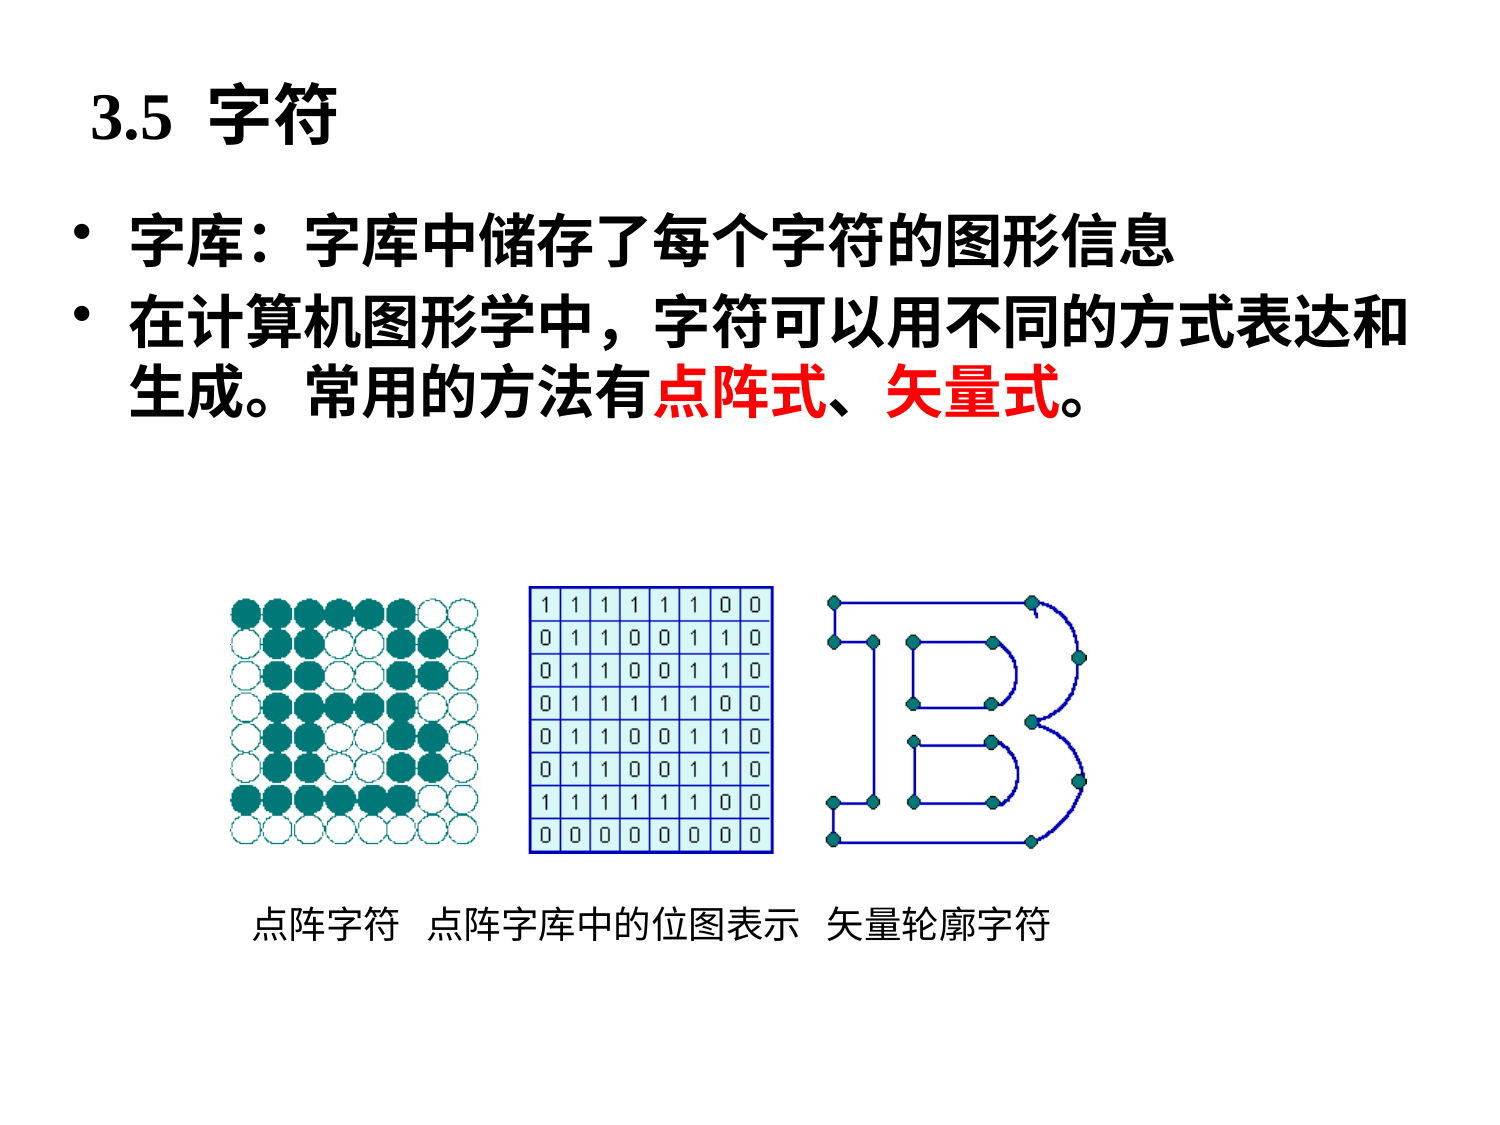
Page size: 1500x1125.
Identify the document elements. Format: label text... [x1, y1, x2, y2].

text_box 点阵字符 点阵字库中的位图表示 矢量轮廓字符 [236, 893, 1122, 953]
list 字库：字库中储存了每个字符的图形信息 在计算机图形学中，字符可以用不同的方式表达和生成。常用的方法有点阵式、矢量式。 [57, 196, 1464, 1006]
title 3.5 字符 [74, 44, 1426, 181]
picture [229, 585, 1087, 854]
